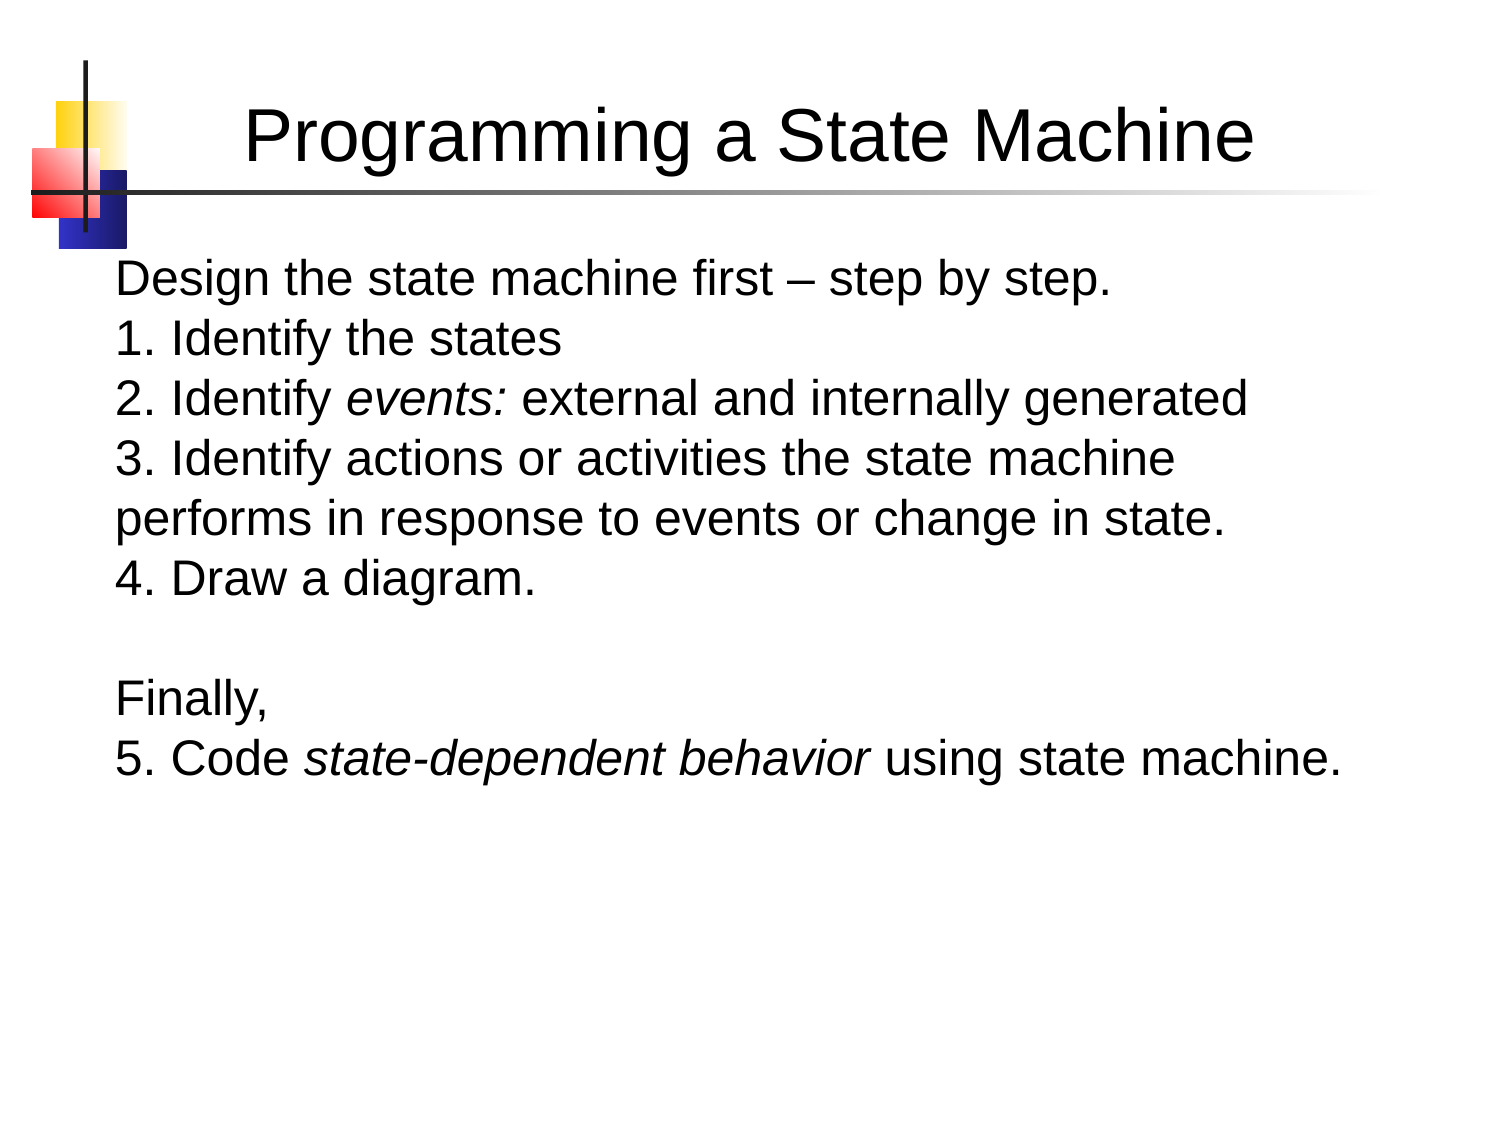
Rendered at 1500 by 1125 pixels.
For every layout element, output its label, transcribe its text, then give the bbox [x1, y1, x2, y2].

text_box Programming a State Machine [100, 42, 1400, 185]
text_box Design the state machine first – step by step. 1. Identify the states 2. Identify events: external and internally generated 3. Identify actions or activities the state machine performs in response to events or change in state. 4. Draw a diagram. Finally, 5. Code state-dependent behavior using state machine. [100, 237, 1400, 975]
